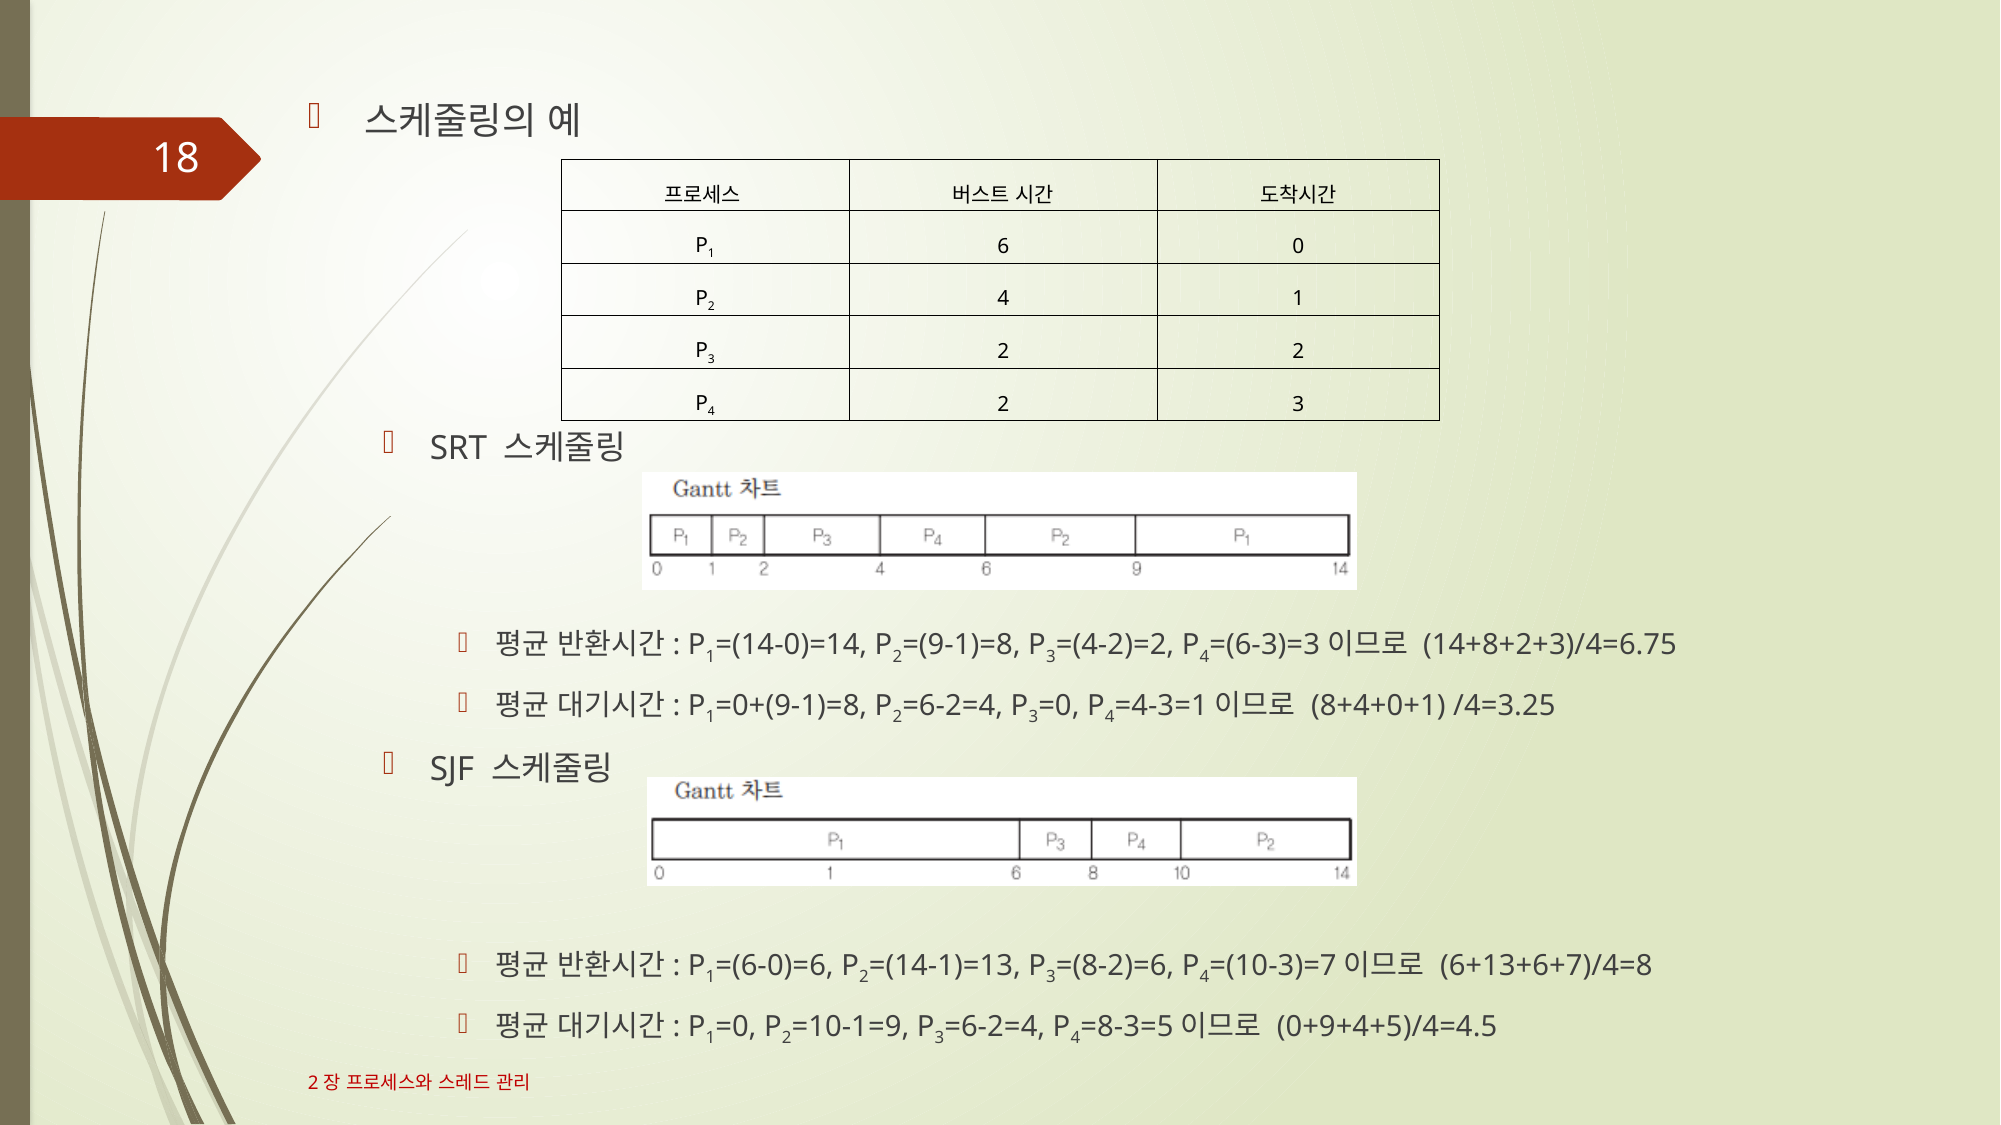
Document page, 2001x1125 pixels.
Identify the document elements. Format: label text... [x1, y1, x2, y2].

table_cell 0 [1158, 211, 1439, 263]
table_cell 3 [1158, 369, 1439, 420]
table_cell 2 [1158, 316, 1439, 368]
table_cell P1 [562, 211, 849, 263]
table_cell 2 [850, 369, 1157, 420]
table_cell 2 [850, 316, 1157, 368]
table_cell 6 [850, 211, 1157, 263]
table_cell P4 [562, 369, 849, 420]
list 스케줄링의 예 SRT 스케줄링 평균 반환시간: P1=(14-0)=14, P2=(9-1)=8, P3=(4-2)=2, P4=(6-3)=3이므로 (14+8+2+3)/4=6.75 평균 대기시간: P1=0+(9-1)=8, P2=6-2=4, P3=0, P4=4-3=1이므로 (8+4+0+1) /4=3.25 SJF 스케줄링 평균 반환시간: P1=(6-0)=6, P2=(14-1)=13, P3=(8-2)=6, P4=(10-3)=7이므로 (6+13+6+7)/4=8 평균 대기시간: P1=0, P2=10-1=9, P3=6-2=4, P4=8-3=5이므로 (0+9+4+5)/4=4.5 [292, 89, 1888, 1036]
table_header 프로세스 [562, 160, 849, 210]
table_cell P2 [562, 264, 849, 315]
table_cell 1 [1158, 264, 1439, 315]
picture [647, 777, 1358, 886]
picture [642, 472, 1358, 590]
slide_number 18 [87, 129, 216, 190]
table_header 버스트 시간 [850, 160, 1157, 210]
footer 2장 프로세스와 스레드 관리 [292, 1051, 1543, 1112]
table_header 도착시간 [1158, 160, 1439, 210]
table_cell 4 [850, 264, 1157, 315]
table_cell P3 [562, 316, 849, 368]
